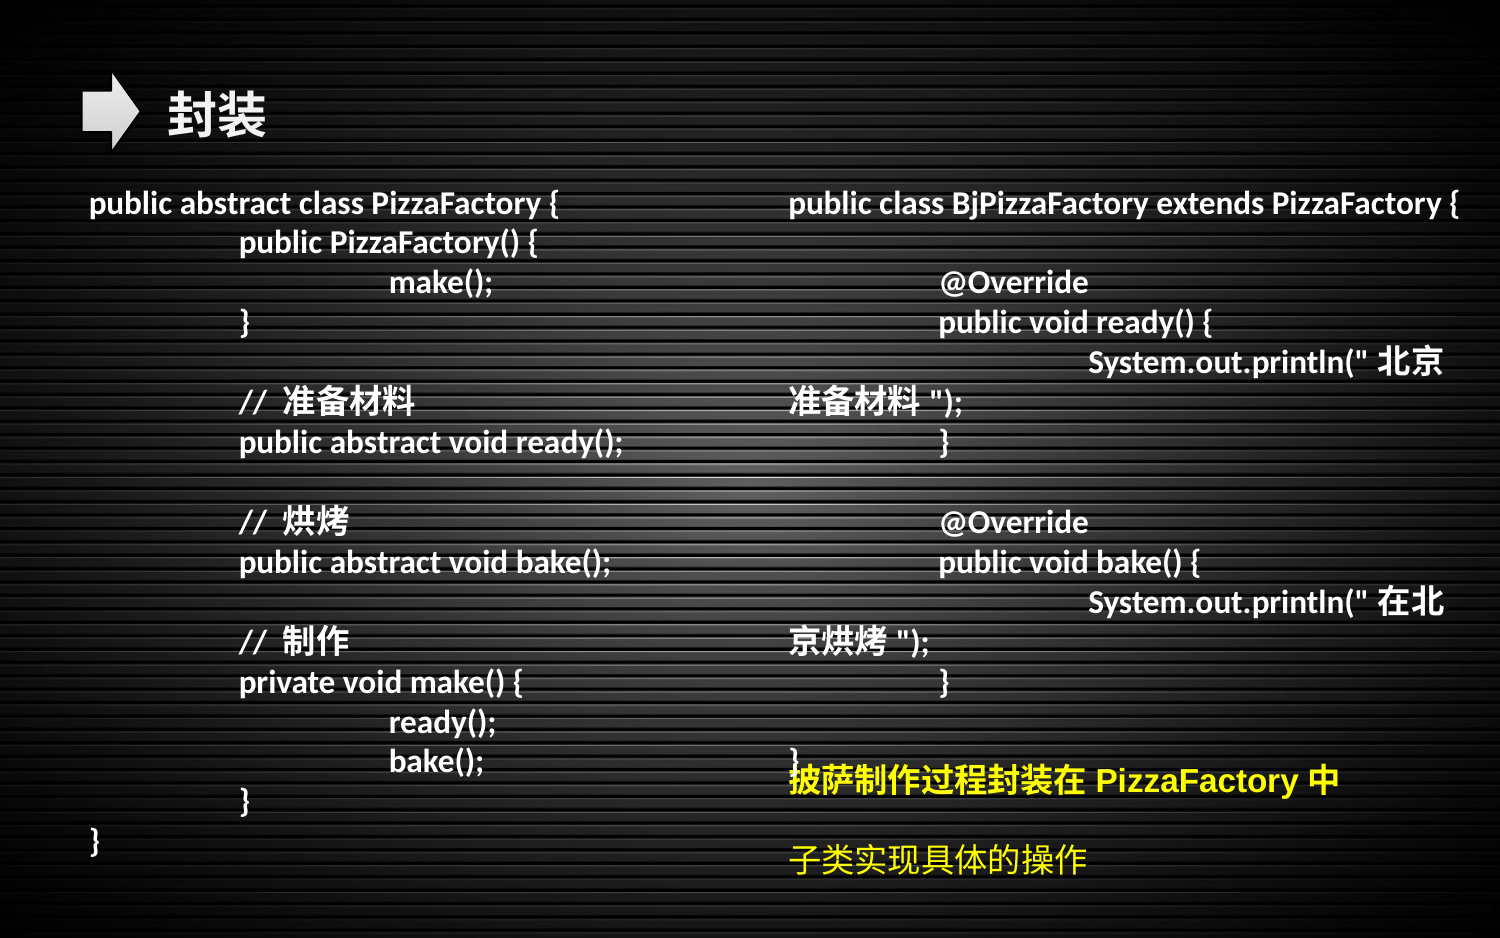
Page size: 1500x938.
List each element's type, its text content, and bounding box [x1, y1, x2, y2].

picture [0, 0, 1500, 938]
text_box 封装 [153, 76, 283, 152]
text_box [81, 69, 142, 154]
text_box public class BjPizzaFactory extends PizzaFactory { @Override public void ready() { System.out.println("北京准备材料"); } @Override public void bake() { System.out.println("在北京烘烤"); } } [773, 173, 1484, 787]
text_box public abstract class PizzaFactory { public PizzaFactory() { make(); } // 准备材料 public abstract void ready(); // 烘烤 public abstract void bake(); // 制作 private void make() { ready(); bake(); } } [73, 173, 749, 867]
text_box 披萨制作过程封装在PizzaFactory中 子类实现具体的操作 [773, 787, 1400, 887]
